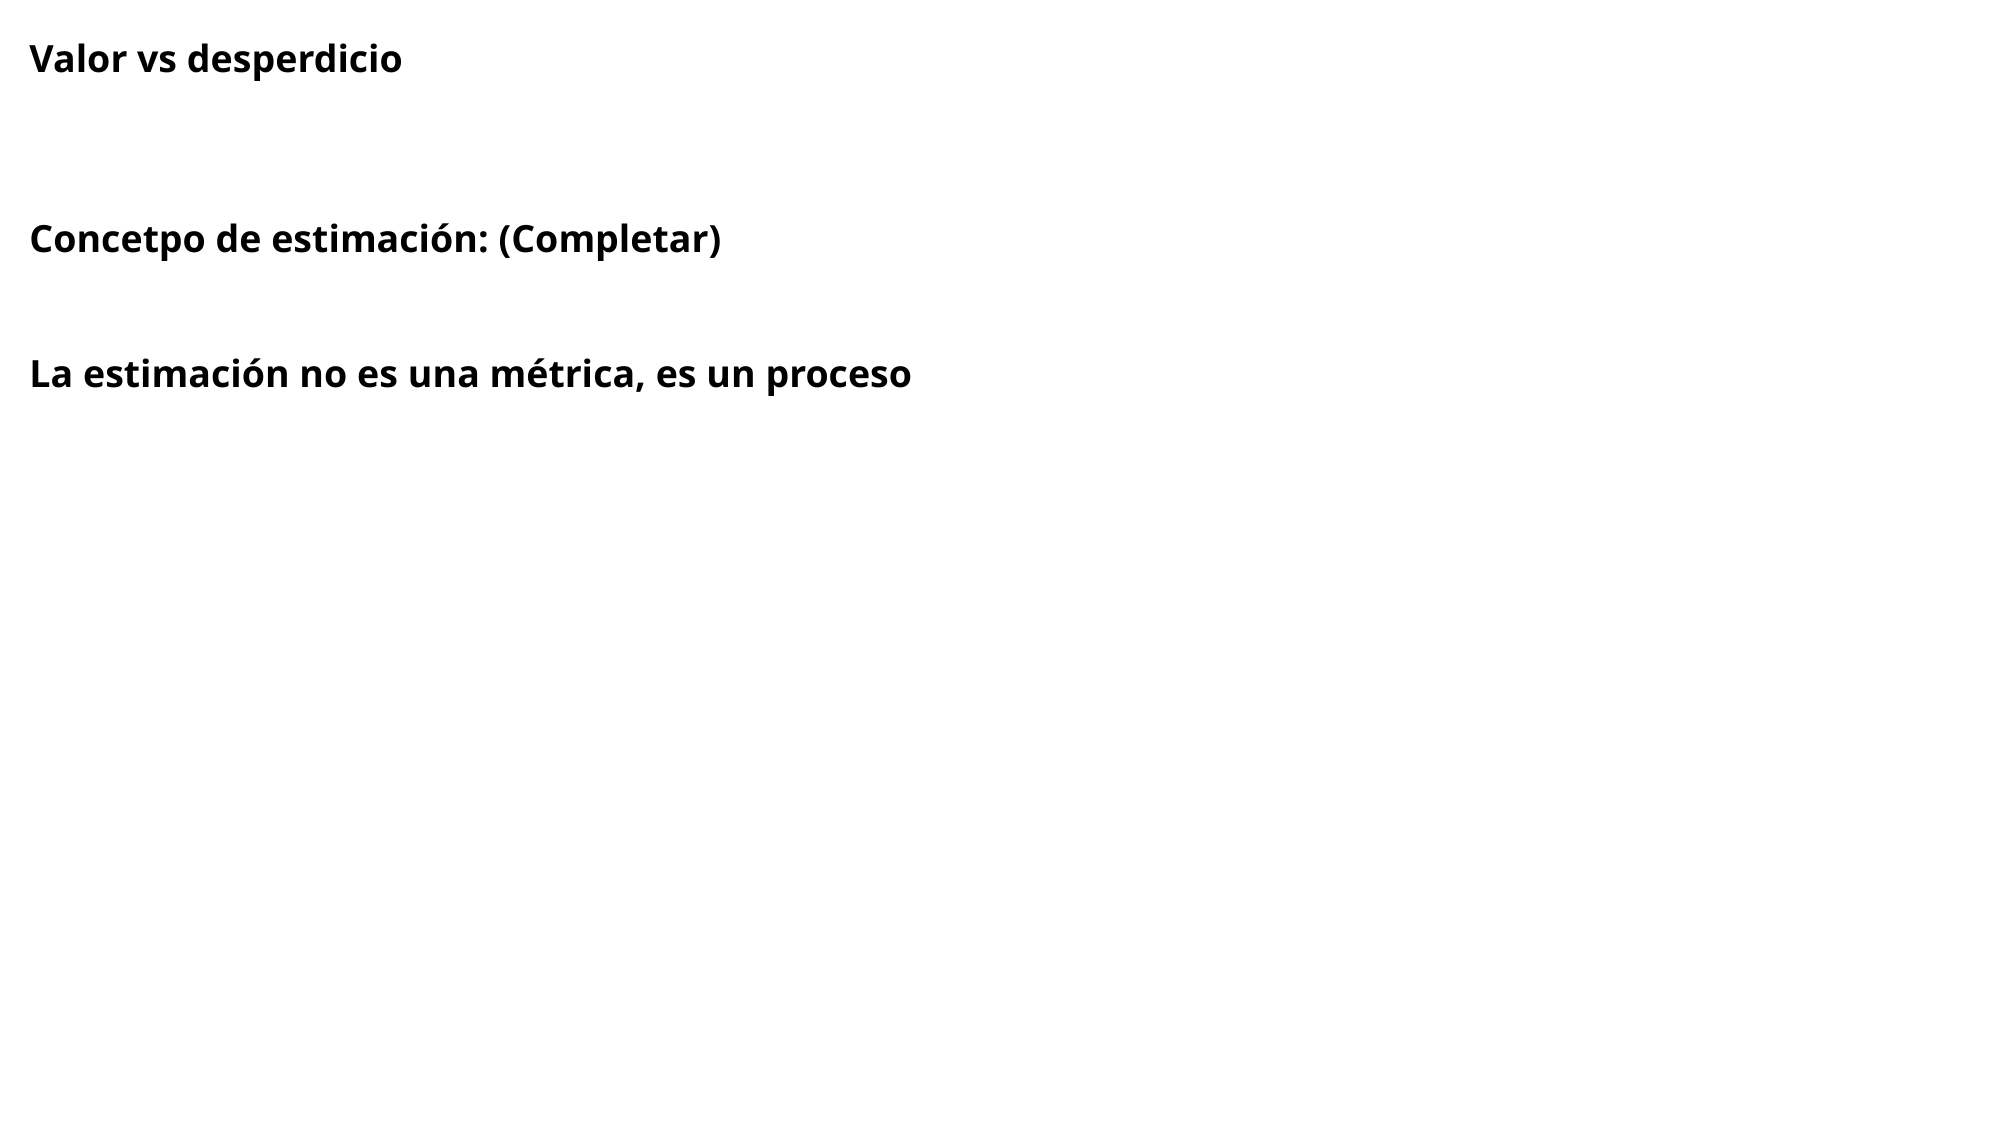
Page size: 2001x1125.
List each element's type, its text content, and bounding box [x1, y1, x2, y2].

text_box Valor vs desperdicio Concetpo de estimación: (Completar) La estimación no es una métrica, es un proceso [14, 28, 2000, 403]
